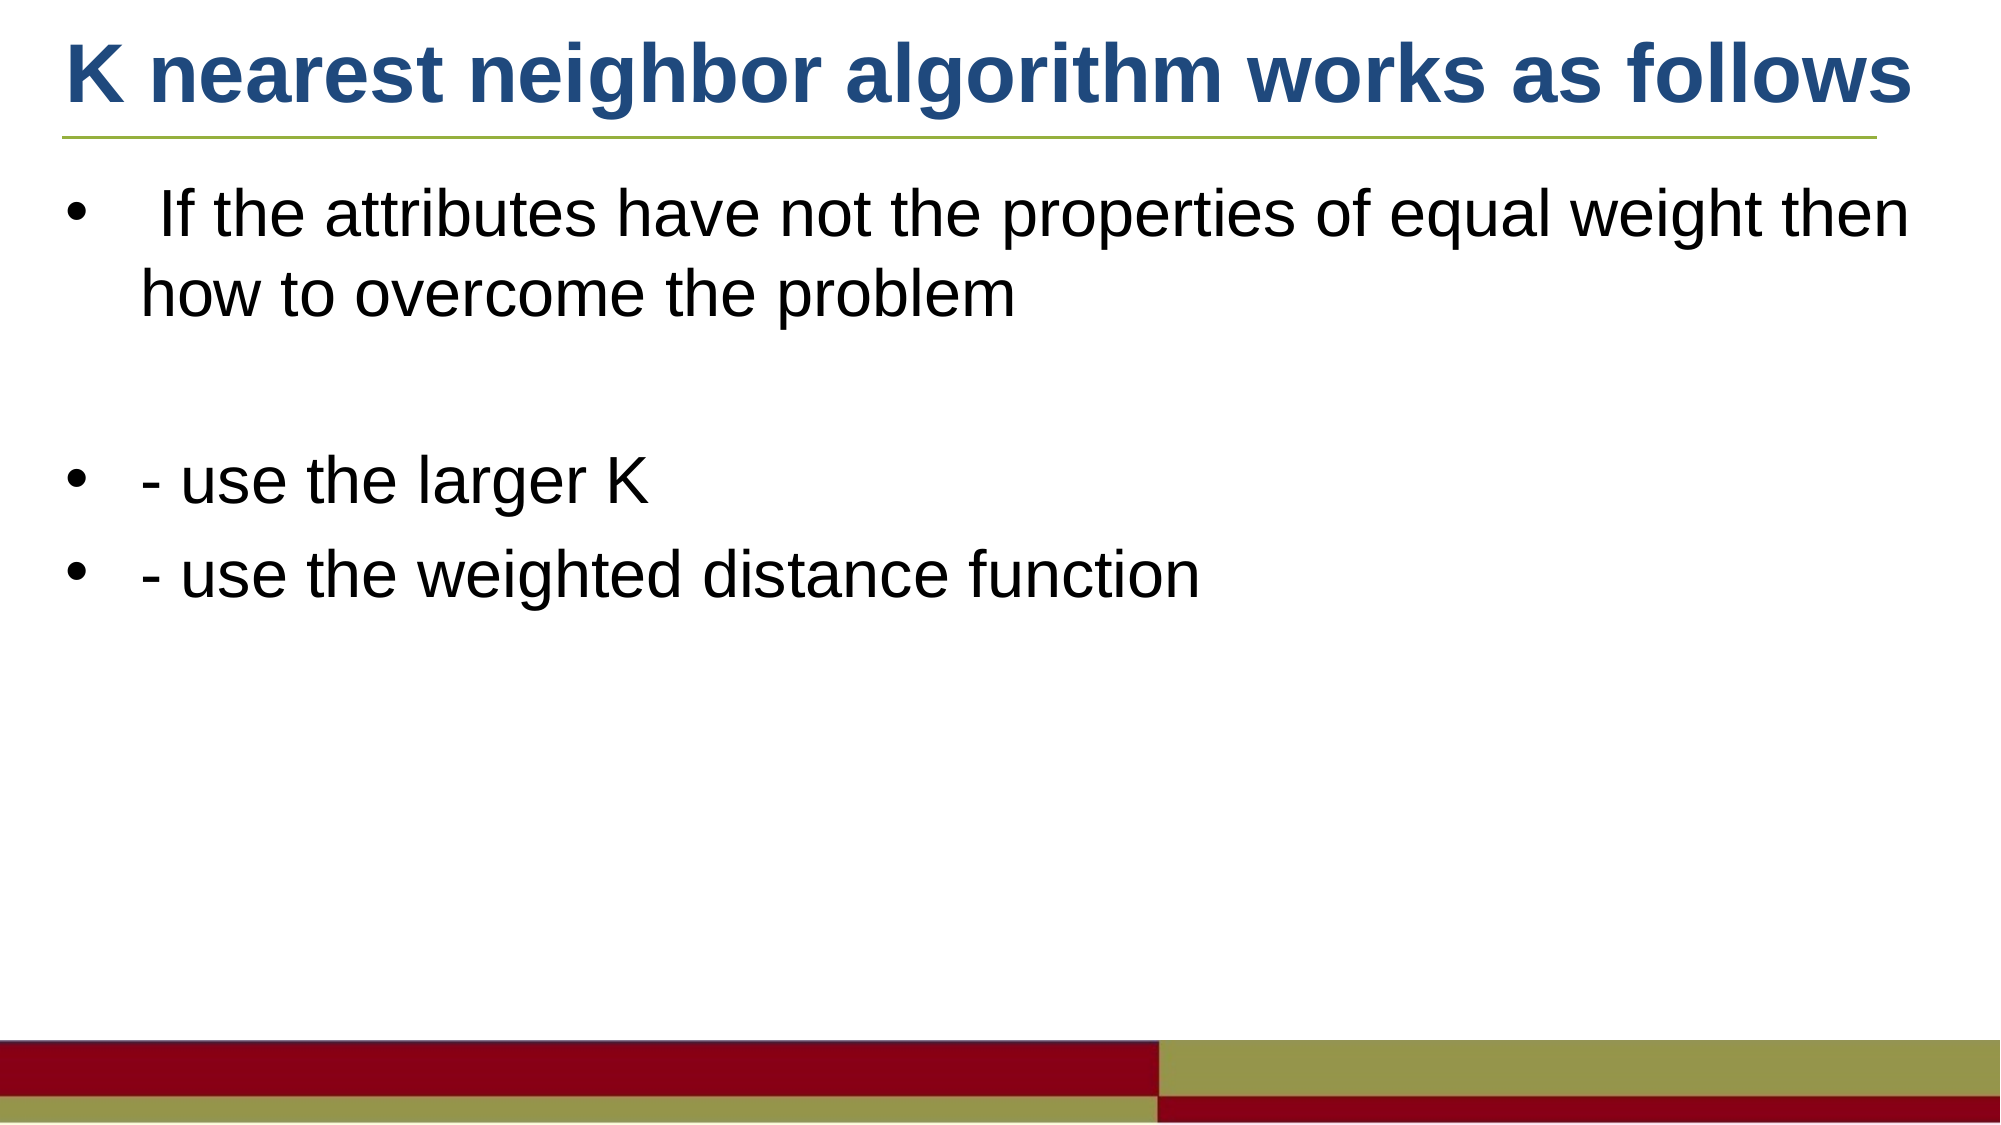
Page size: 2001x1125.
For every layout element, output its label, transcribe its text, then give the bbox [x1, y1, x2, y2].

subtitle If the attributes have not the properties of equal weight then how to overcome the problem - use the larger K - use the weighted distance function [50, 162, 1950, 1026]
title K nearest neighbor algorithm works as follows [50, 0, 2000, 138]
picture [0, 1040, 2000, 1125]
